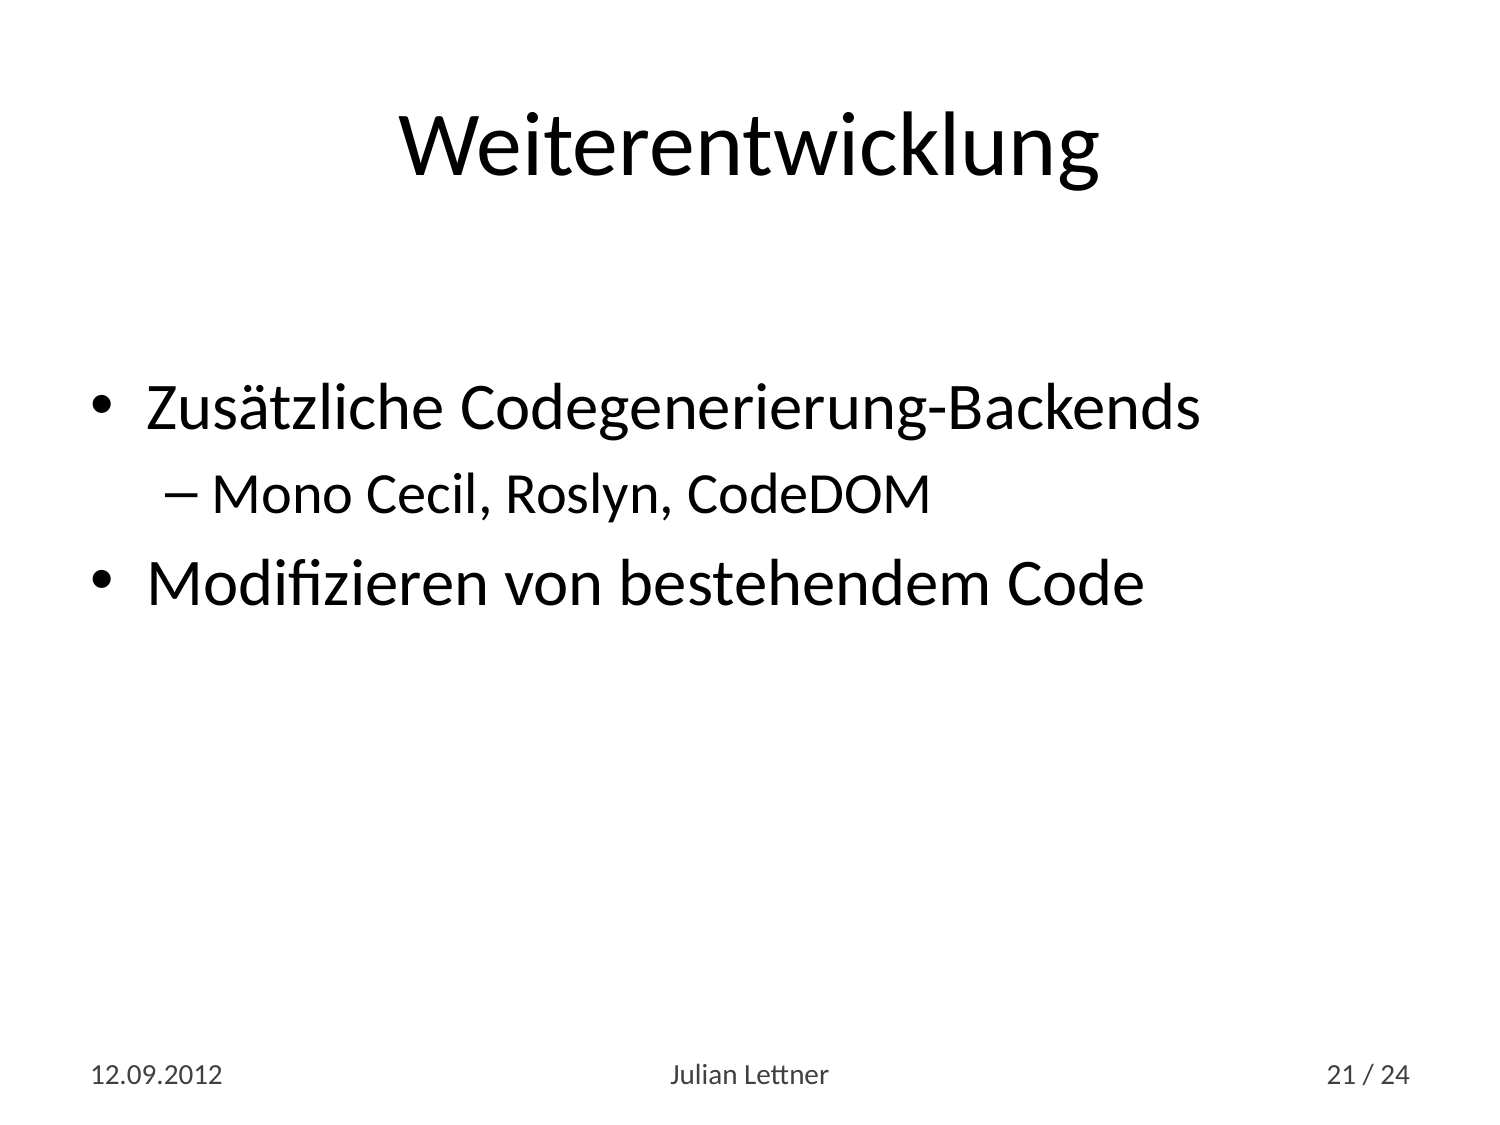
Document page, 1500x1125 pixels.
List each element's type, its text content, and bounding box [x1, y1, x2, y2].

slide_number 21 / 24 [1074, 1042, 1425, 1103]
list Zusätzliche Codegenerierung-Backends Mono Cecil, Roslyn, CodeDOM Modifizieren von bestehendem Code [75, 262, 1425, 1005]
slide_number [75, 1042, 425, 1103]
footer Julian Lettner [512, 1042, 988, 1103]
title Weiterentwicklung [75, 45, 1425, 233]
